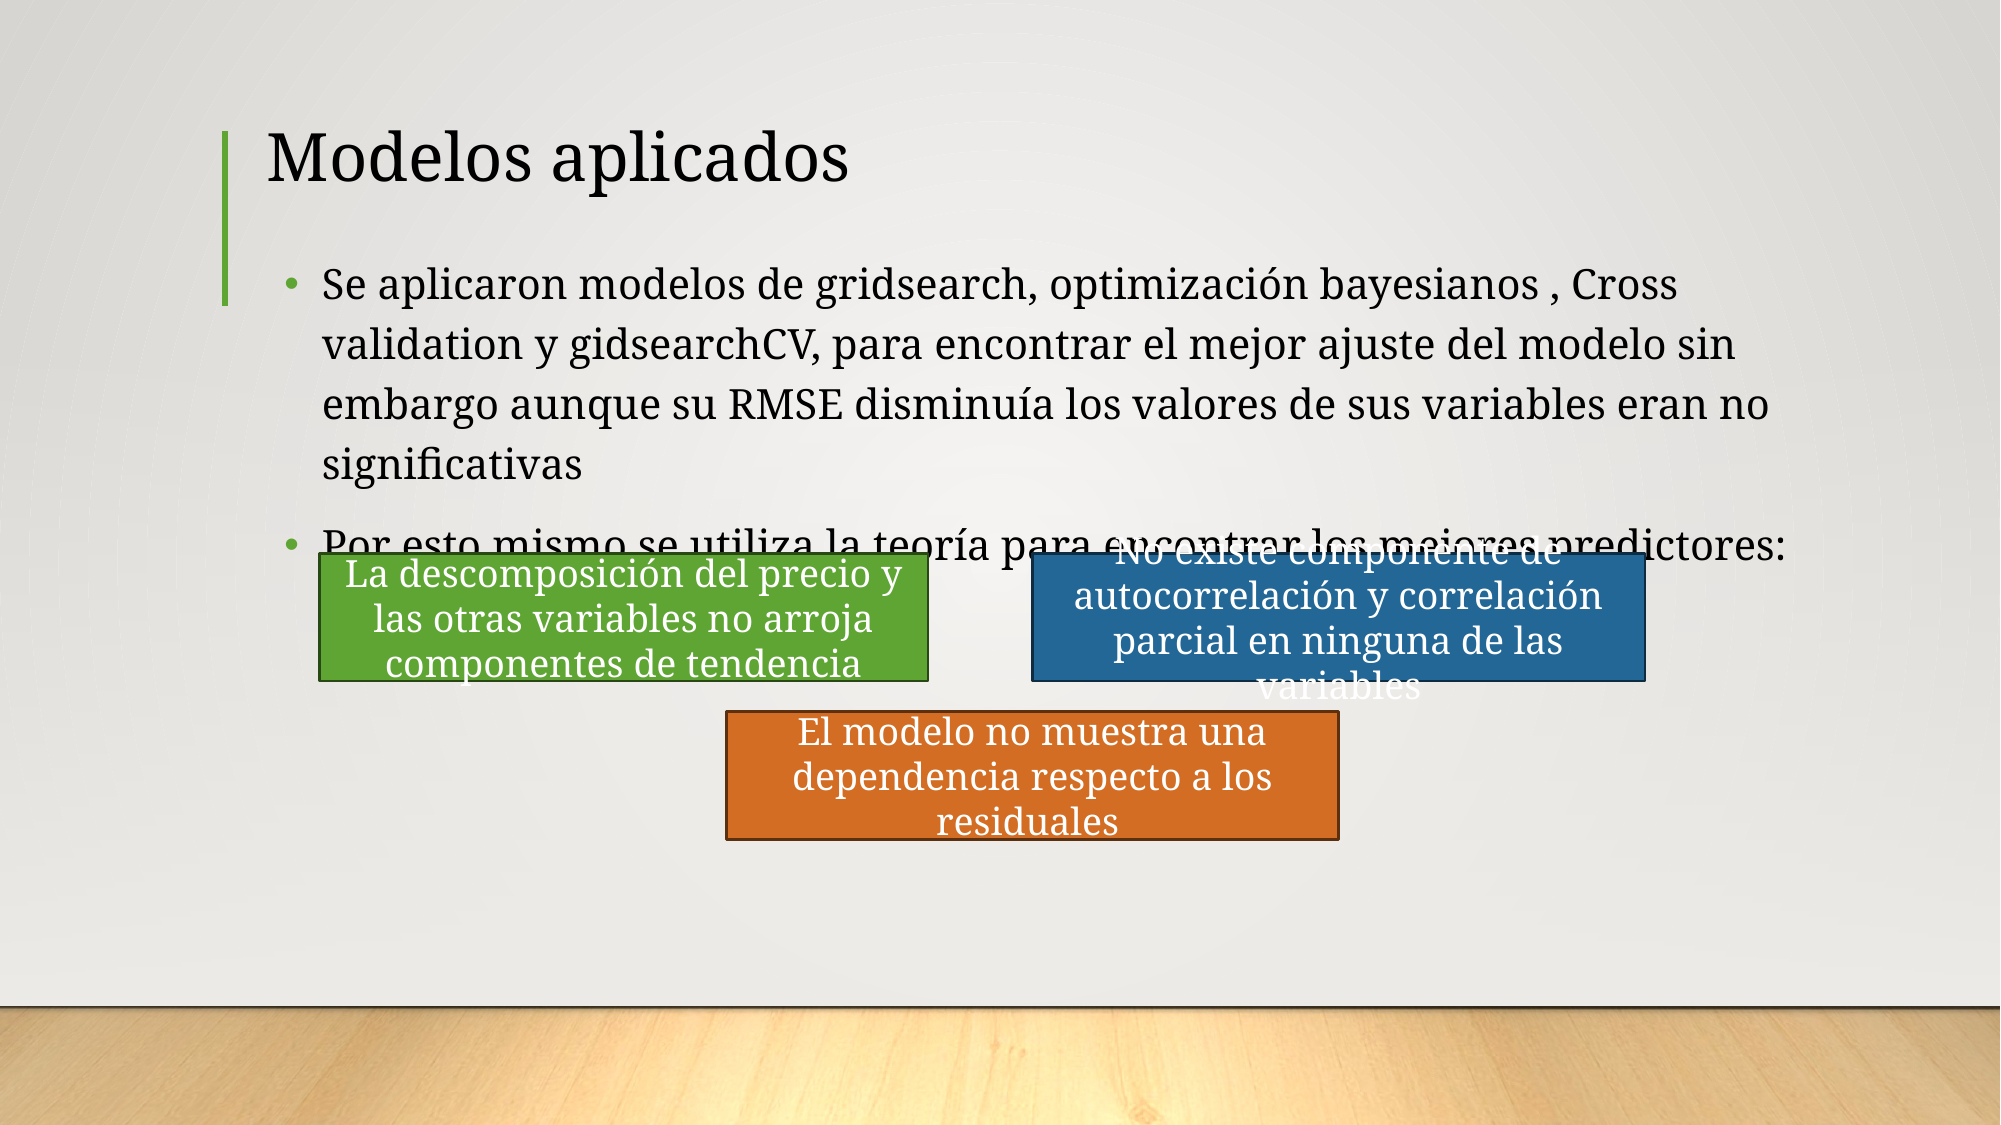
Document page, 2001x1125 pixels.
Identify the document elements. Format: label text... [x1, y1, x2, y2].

text_box El modelo no muestra una dependencia respecto a los residuales [725, 710, 1340, 841]
picture [0, 1006, 2000, 1125]
text_box La descomposición del precio y las otras variables no arroja componentes de tendencia [318, 552, 929, 682]
text_box No existe componente de autocorrelación y correlación parcial en ninguna de las variables [1031, 552, 1646, 682]
list Se aplicaron modelos de gridsearch, optimización bayesianos , Cross validation y gidsearchCV, para encontrar el mejor ajuste del modelo sin embargo aunque su RMSE disminuía los valores de sus variables eran no significativas Por esto mismo se utiliza la teoría para encontrar los mejores predictores: [269, 240, 1832, 870]
title Modelos aplicados [251, 98, 1814, 204]
